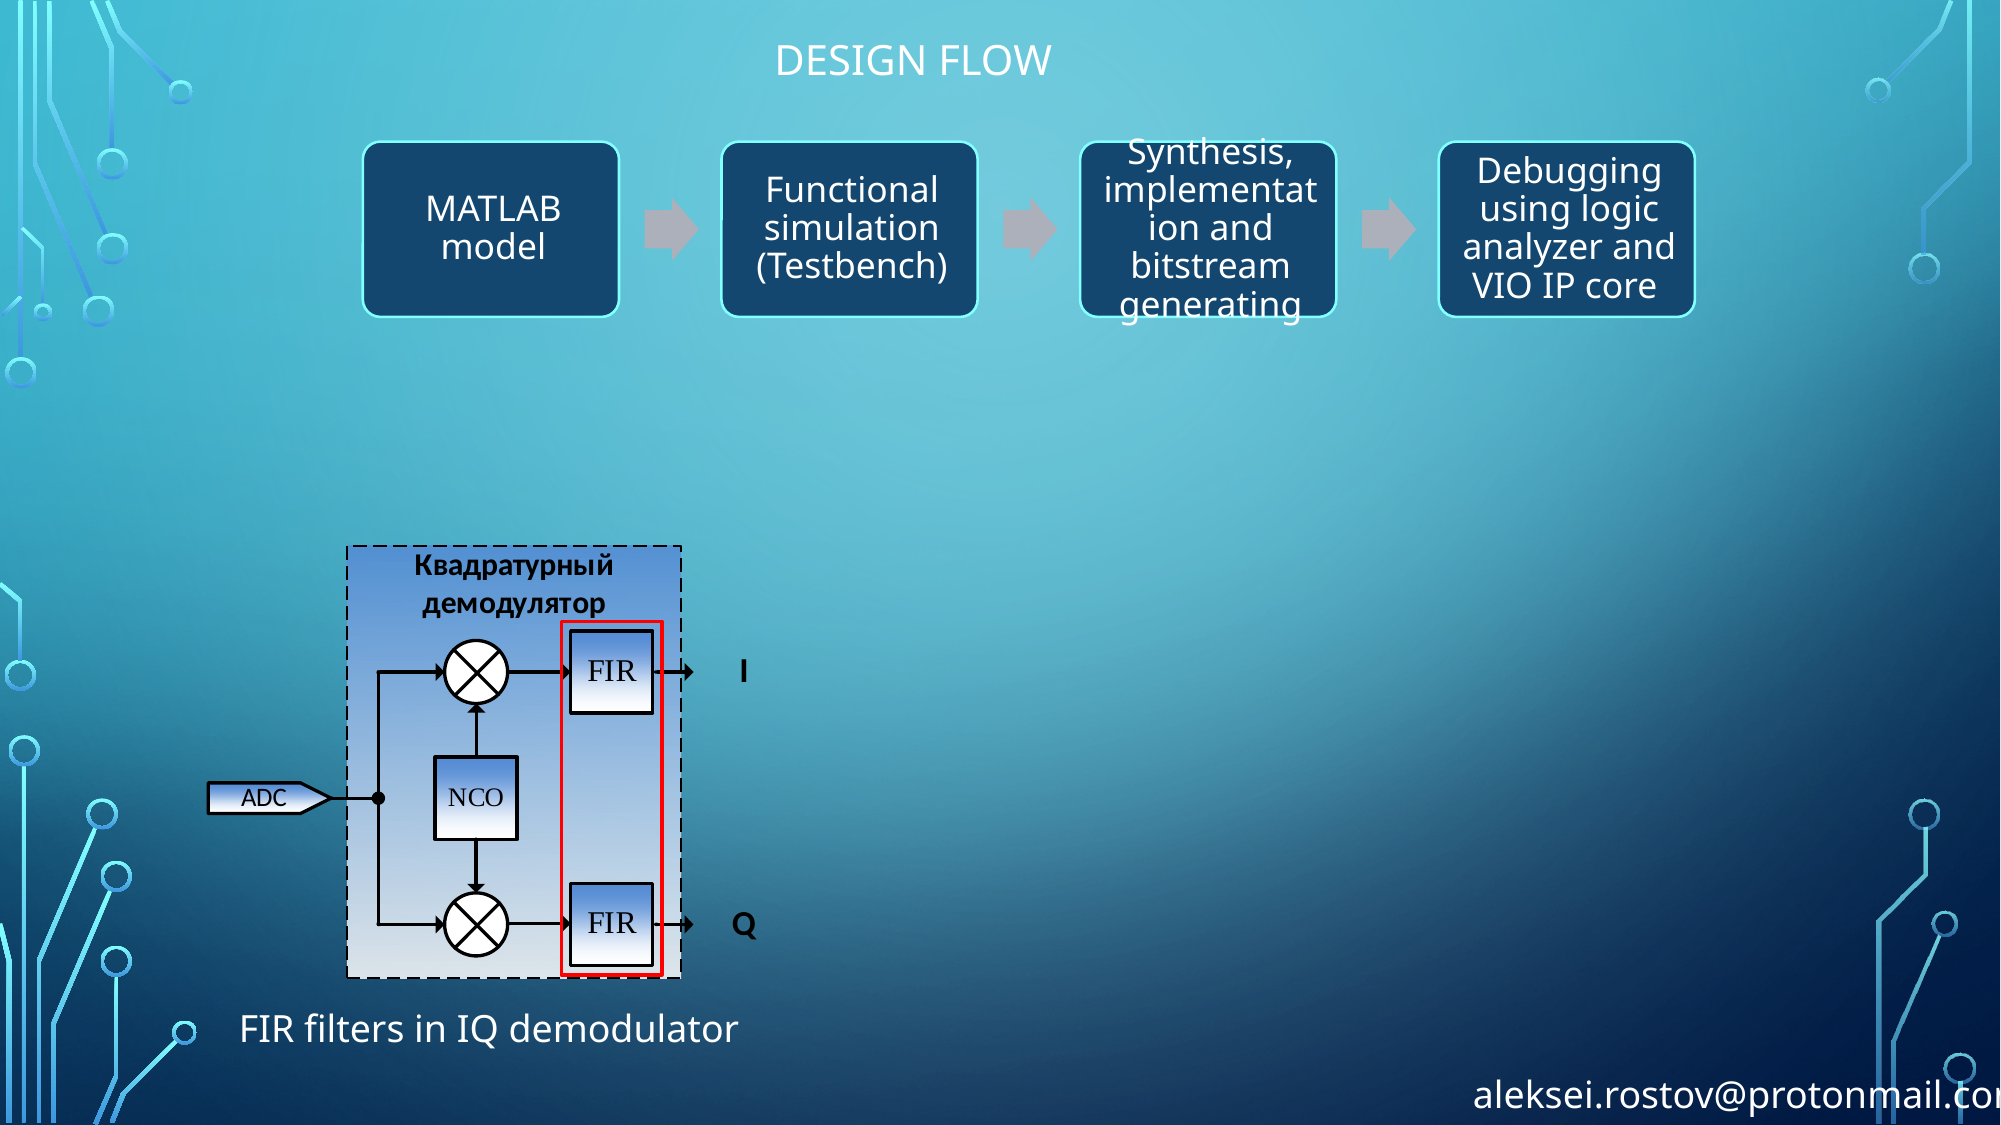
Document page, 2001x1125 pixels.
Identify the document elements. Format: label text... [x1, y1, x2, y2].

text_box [361, 96, 1696, 363]
text_box aleksei.rostov@protonmail.com [1458, 1064, 2000, 1124]
picture [202, 534, 776, 980]
title DESIGN FLOW [347, 0, 1479, 123]
text_box FIR filters in IQ demodulator [120, 997, 858, 1058]
